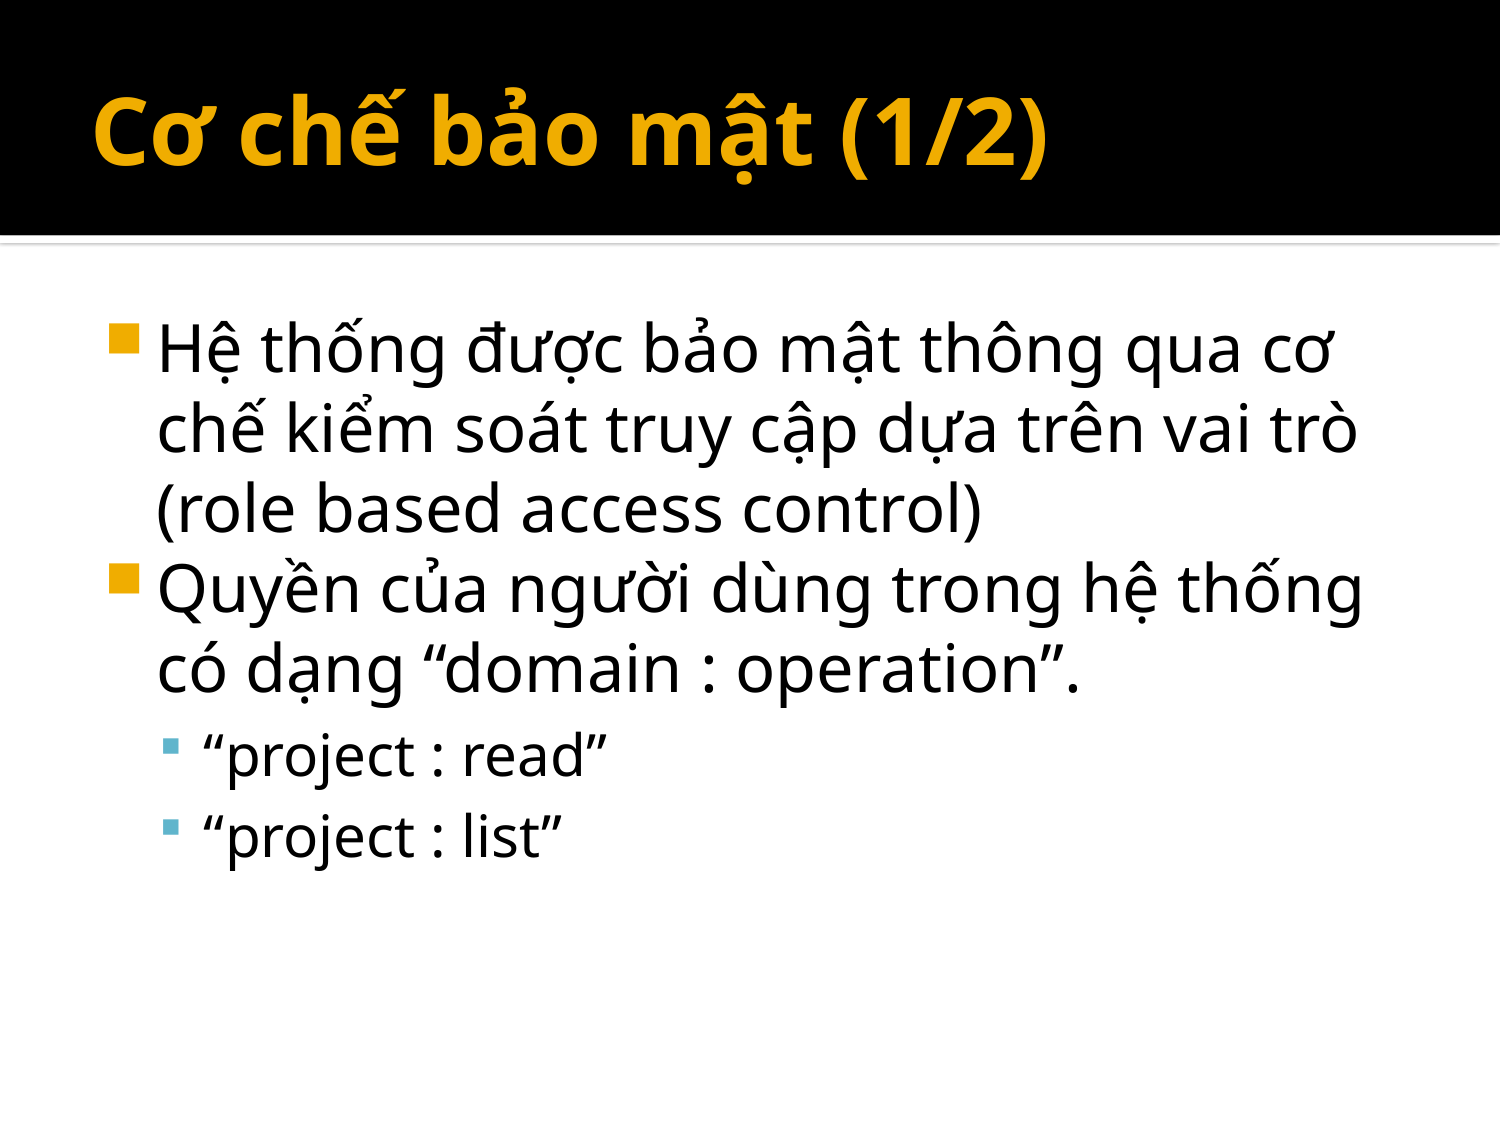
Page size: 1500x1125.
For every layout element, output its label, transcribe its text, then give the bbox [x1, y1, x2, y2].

title Cơ chế bảo mật (1/2) [75, 25, 1425, 231]
list Hệ thống được bảo mật thông qua cơ chế kiểm soát truy cập dựa trên vai trò (role based access control) Quyền của người dùng trong hệ thống có dạng “domain : operation”. “project : read” “project : list” [75, 291, 1425, 1050]
